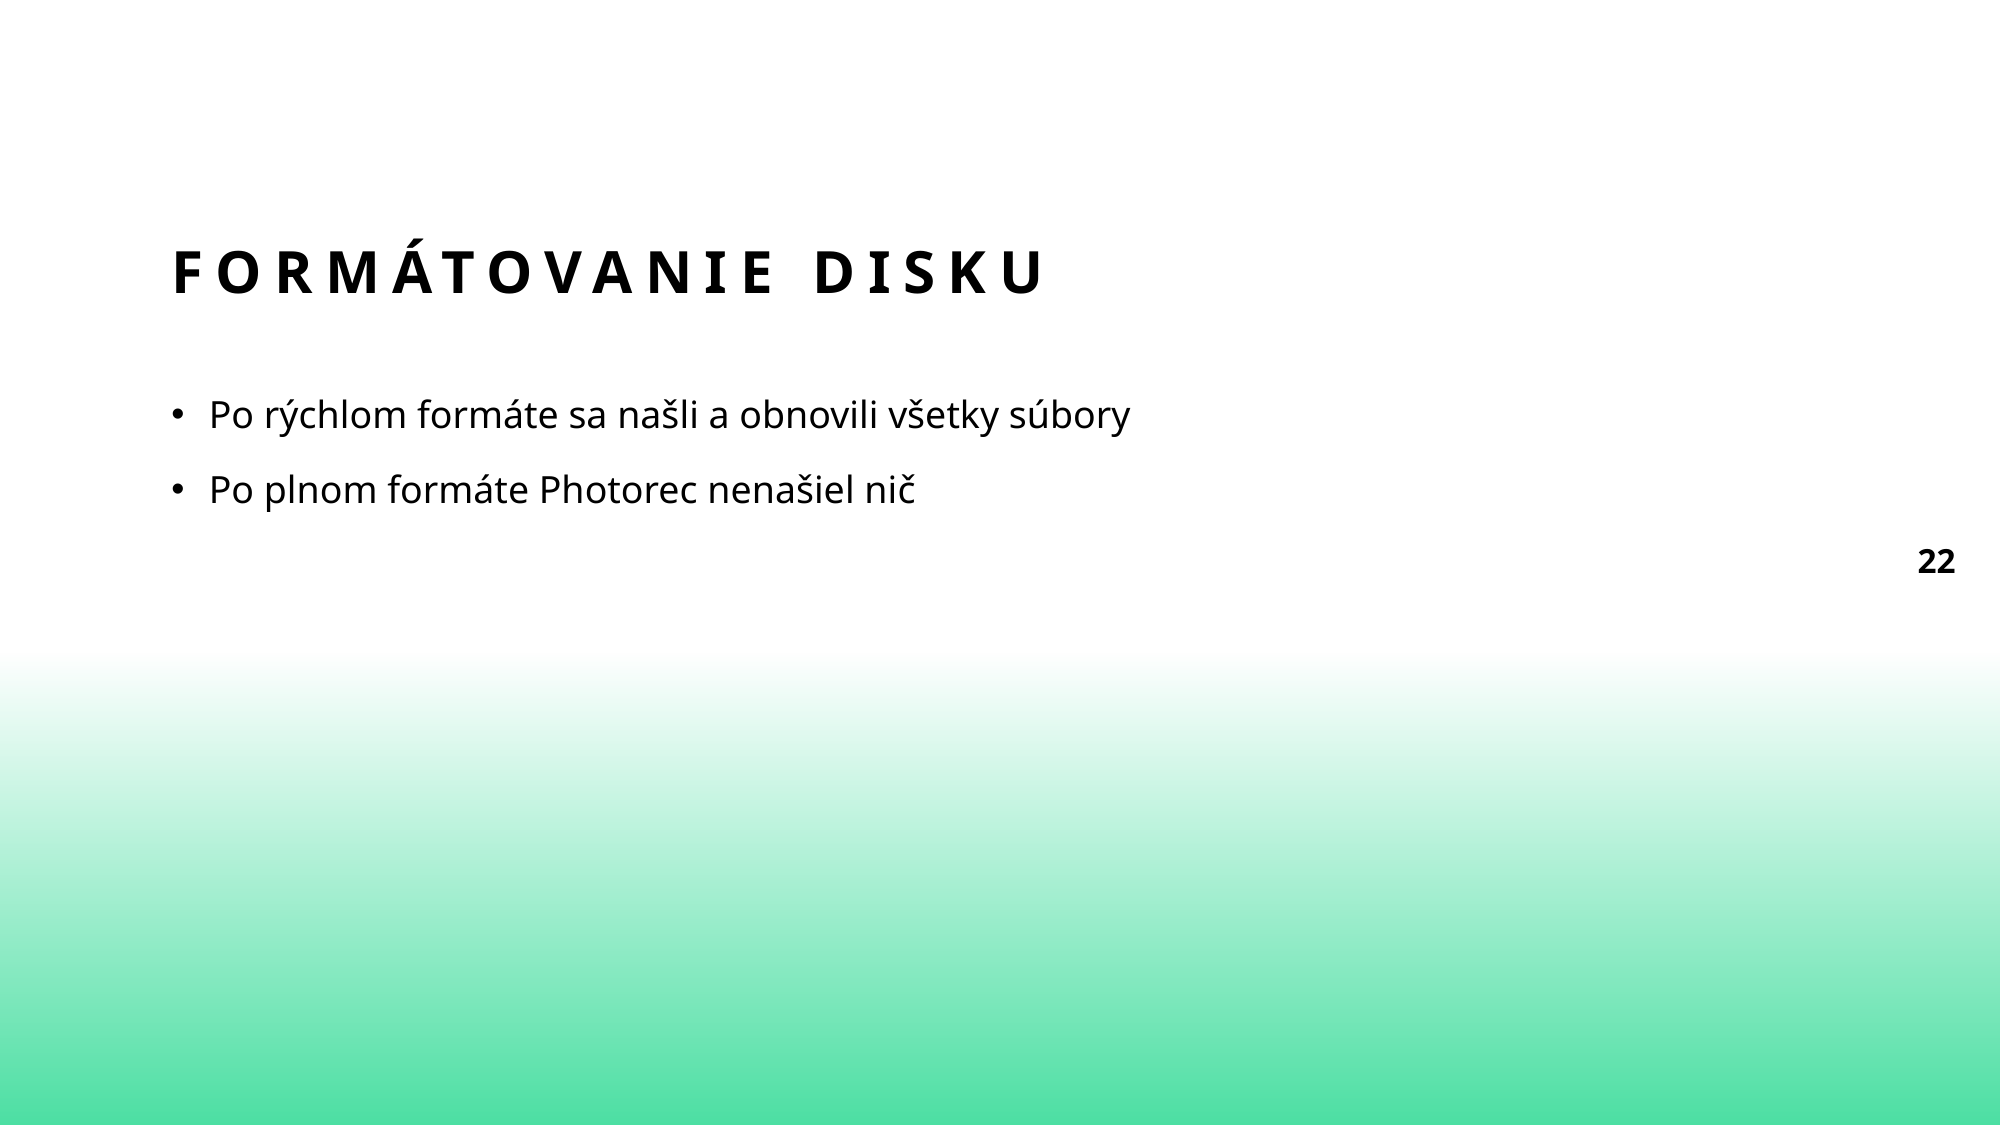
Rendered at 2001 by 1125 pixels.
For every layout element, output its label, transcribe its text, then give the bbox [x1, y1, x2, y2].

slide_number 22 [1892, 532, 1981, 593]
list Po rýchlom formáte sa našli a obnovili všetky súbory Po plnom formáte Photorec nenašiel nič [156, 375, 1844, 1014]
title Formátovanie disku [156, 124, 1844, 313]
